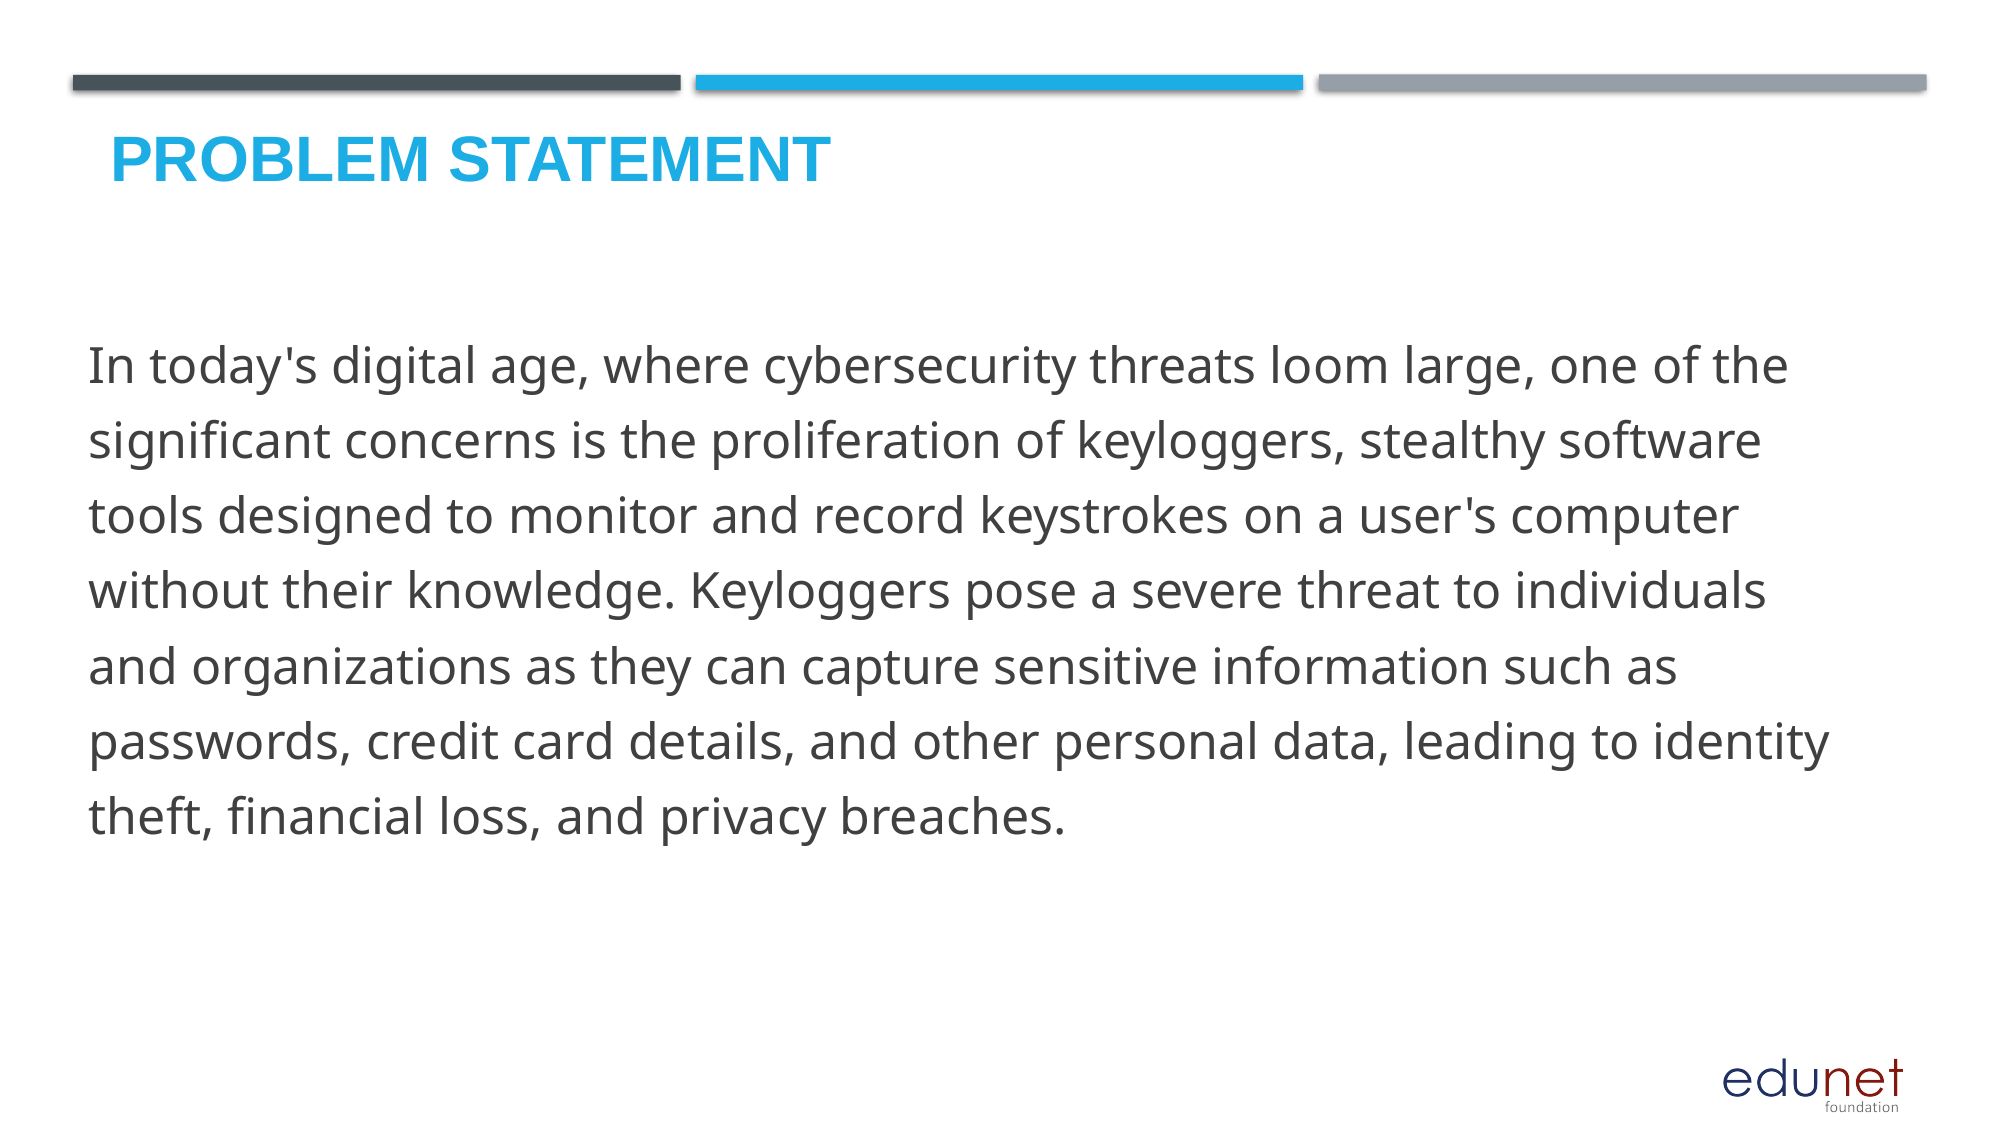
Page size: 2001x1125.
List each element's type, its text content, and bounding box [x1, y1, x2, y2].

list In today's digital age, where cybersecurity threats loom large, one of the significant concerns is the proliferation of keyloggers, stealthy software tools designed to monitor and record keystrokes on a user's computer without their knowledge. Keyloggers pose a severe threat to individuals and organizations as they can capture sensitive information such as passwords, credit card details, and other personal data, leading to identity theft, financial loss, and privacy breaches. [74, 203, 1884, 970]
title Problem Statement [95, 115, 1905, 202]
picture [1719, 1056, 1905, 1116]
